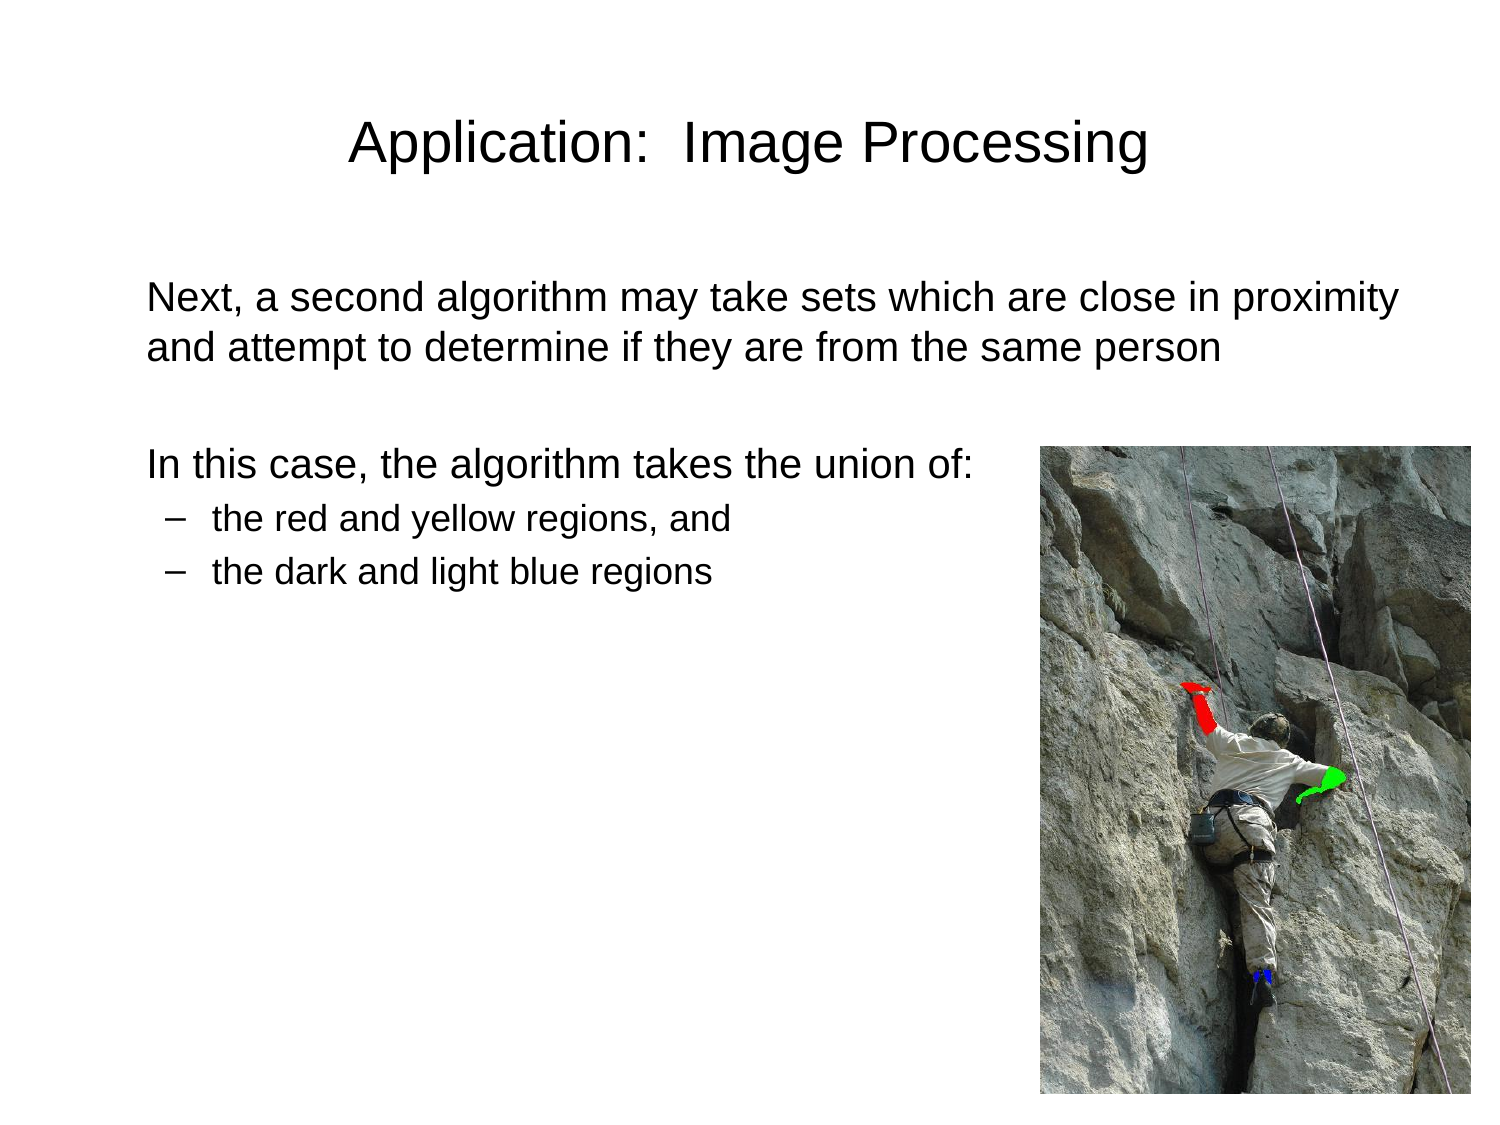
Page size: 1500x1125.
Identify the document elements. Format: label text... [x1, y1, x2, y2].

list Next, a second algorithm may take sets which are close in proximity and attempt to determine if they are from the same person In this case, the algorithm takes the union of: the red and yellow regions, and the dark and light blue regions [74, 262, 1426, 1006]
title Application: Image Processing [74, 44, 1426, 233]
picture [1039, 446, 1471, 1095]
